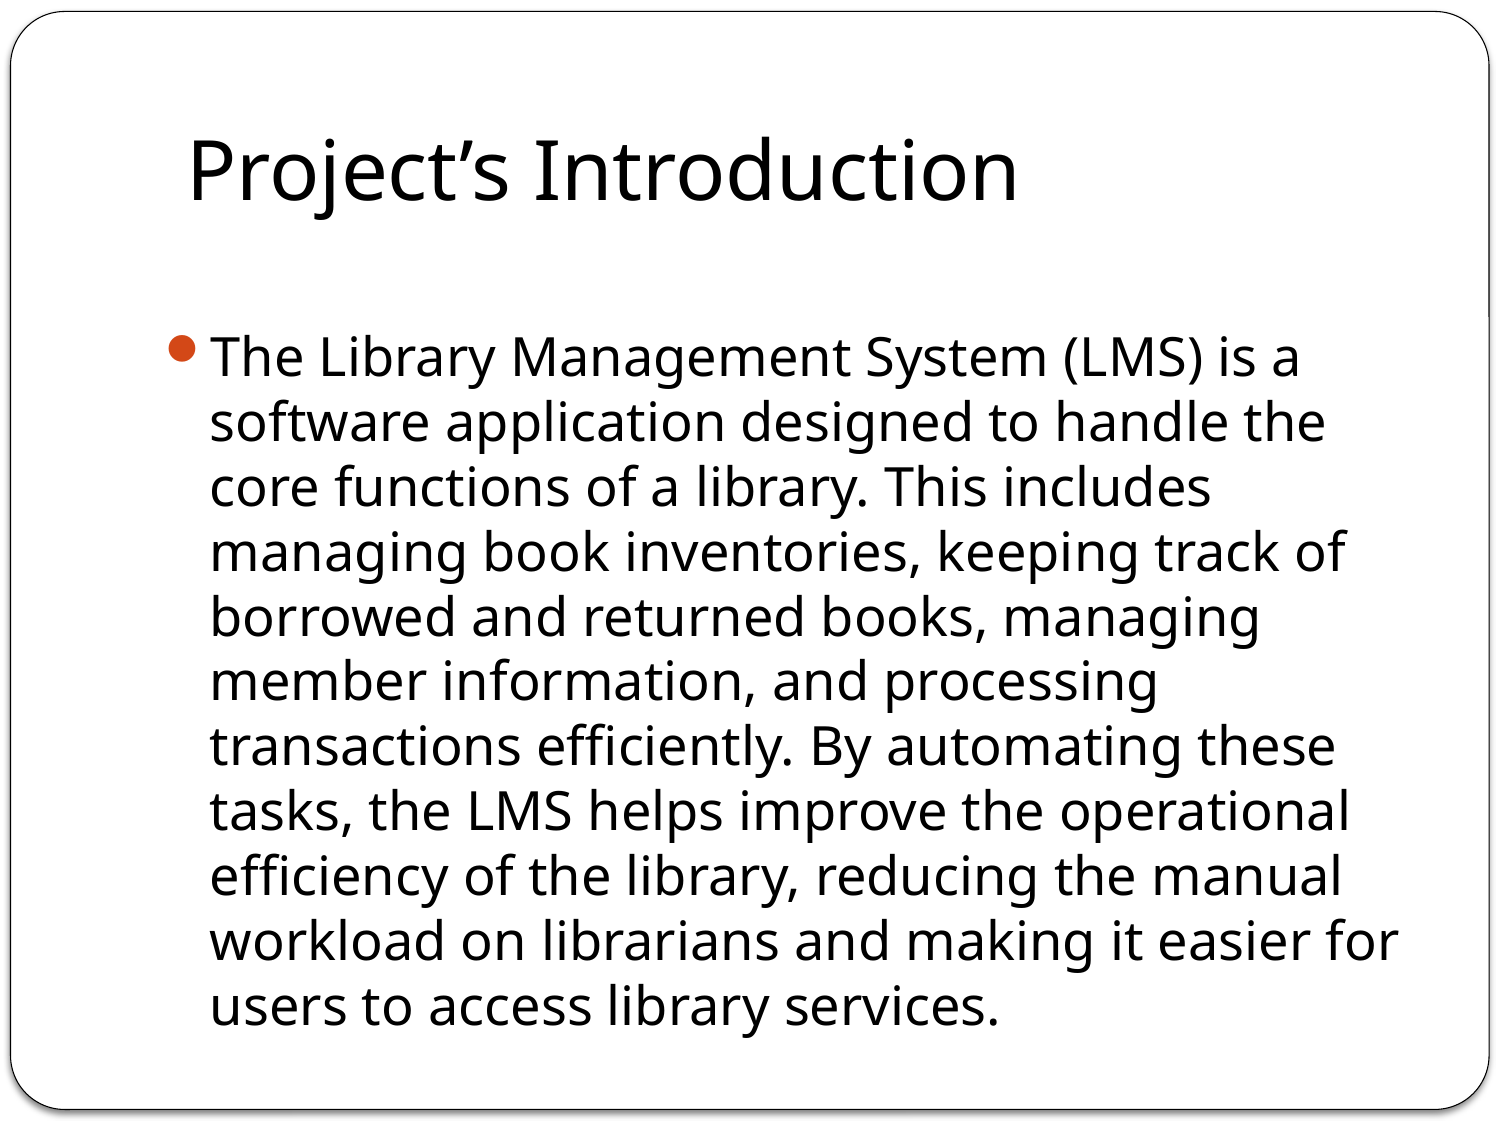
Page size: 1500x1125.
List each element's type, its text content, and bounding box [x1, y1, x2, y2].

list The Library Management System (LMS) is a software application designed to handle the core functions of a library. This includes managing book inventories, keeping track of borrowed and returned books, managing member information, and processing transactions efficiently. By automating these tasks, the LMS helps improve the operational efficiency of the library, reducing the manual workload on librarians and making it easier for users to access library services. [150, 237, 1425, 988]
title Project’s Introduction [150, 45, 1425, 233]
